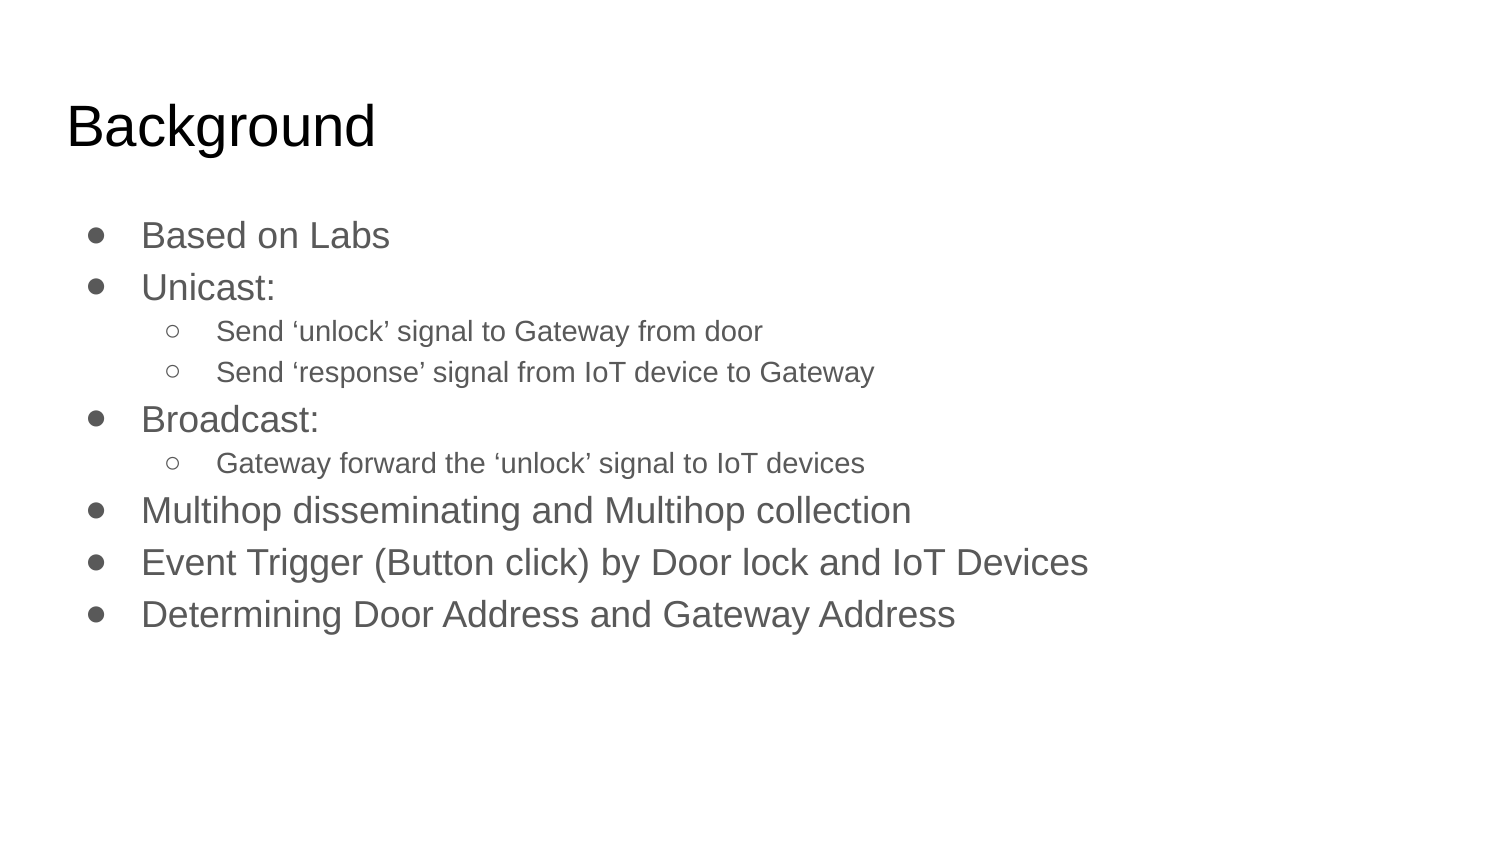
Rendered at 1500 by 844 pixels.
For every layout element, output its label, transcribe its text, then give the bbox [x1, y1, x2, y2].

title Background [51, 72, 1449, 167]
list Based on Labs Unicast: Send ‘unlock’ signal to Gateway from door Send ‘response’ signal from IoT device to Gateway Broadcast: Gateway forward the ‘unlock’ signal to IoT devices Multihop disseminating and Multihop collection Event Trigger (Button click) by Door lock and IoT Devices Determining Door Address and Gateway Address [51, 189, 1449, 750]
